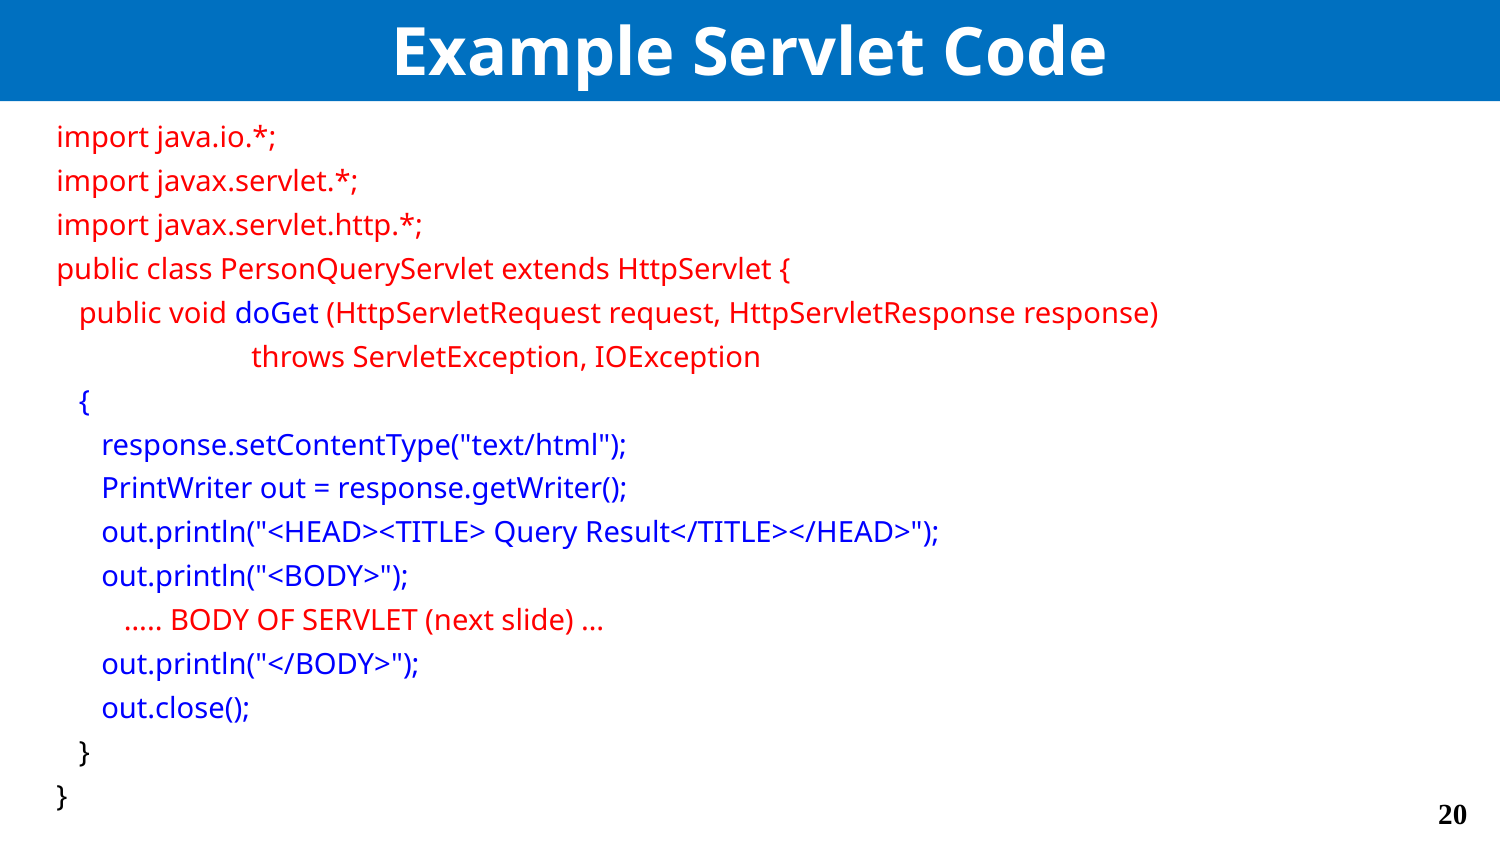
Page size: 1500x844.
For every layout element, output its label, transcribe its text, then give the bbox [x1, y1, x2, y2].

list import java.io.*; import javax.servlet.*; import javax.servlet.http.*; public class PersonQueryServlet extends HttpServlet { public void doGet (HttpServletRequest request, HttpServletResponse response) throws ServletException, IOException { response.setContentType("text/html"); PrintWriter out = response.getWriter(); out.println("<HEAD><TITLE> Query Result</TITLE></HEAD>"); out.println("<BODY>"); ….. BODY OF SERVLET (next slide) … out.println("</BODY>"); out.close(); } } [41, 114, 1459, 774]
title Example Servlet Code [0, 0, 1500, 102]
